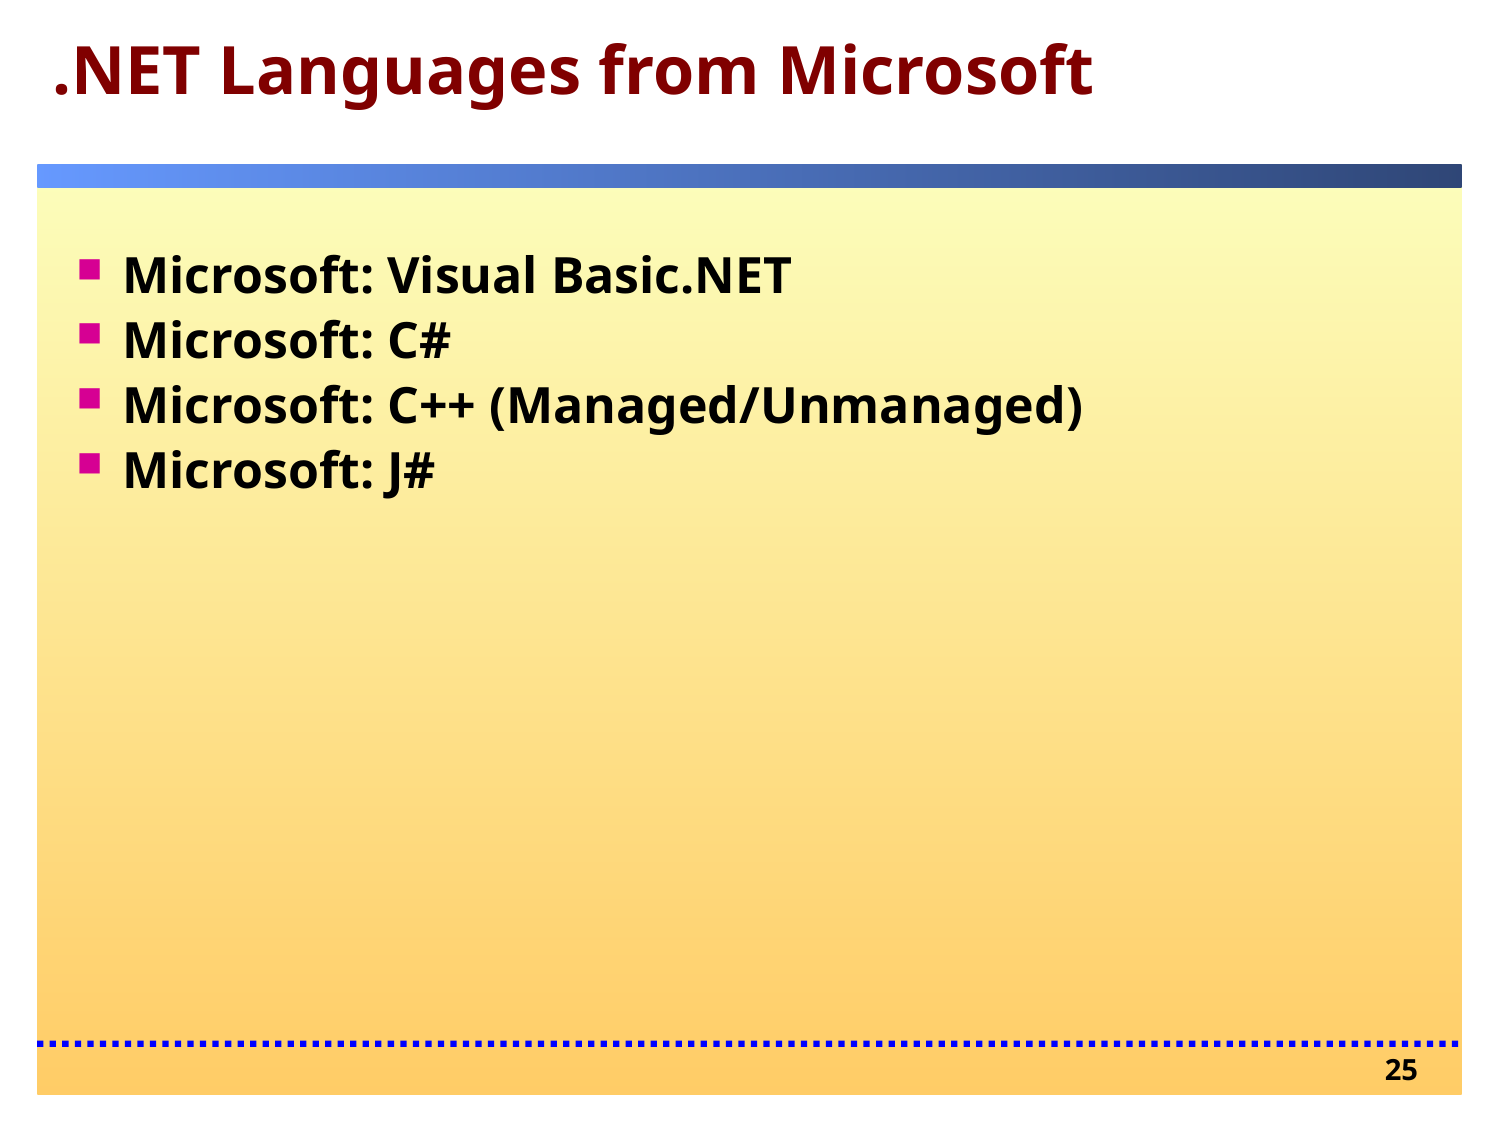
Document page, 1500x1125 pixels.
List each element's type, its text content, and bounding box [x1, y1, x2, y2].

title .NET Languages from Microsoft [36, 25, 1462, 126]
list Microsoft: Visual Basic.NET Microsoft: C# Microsoft: C++ (Managed/Unmanaged) Microsoft: J# [61, 235, 1470, 611]
